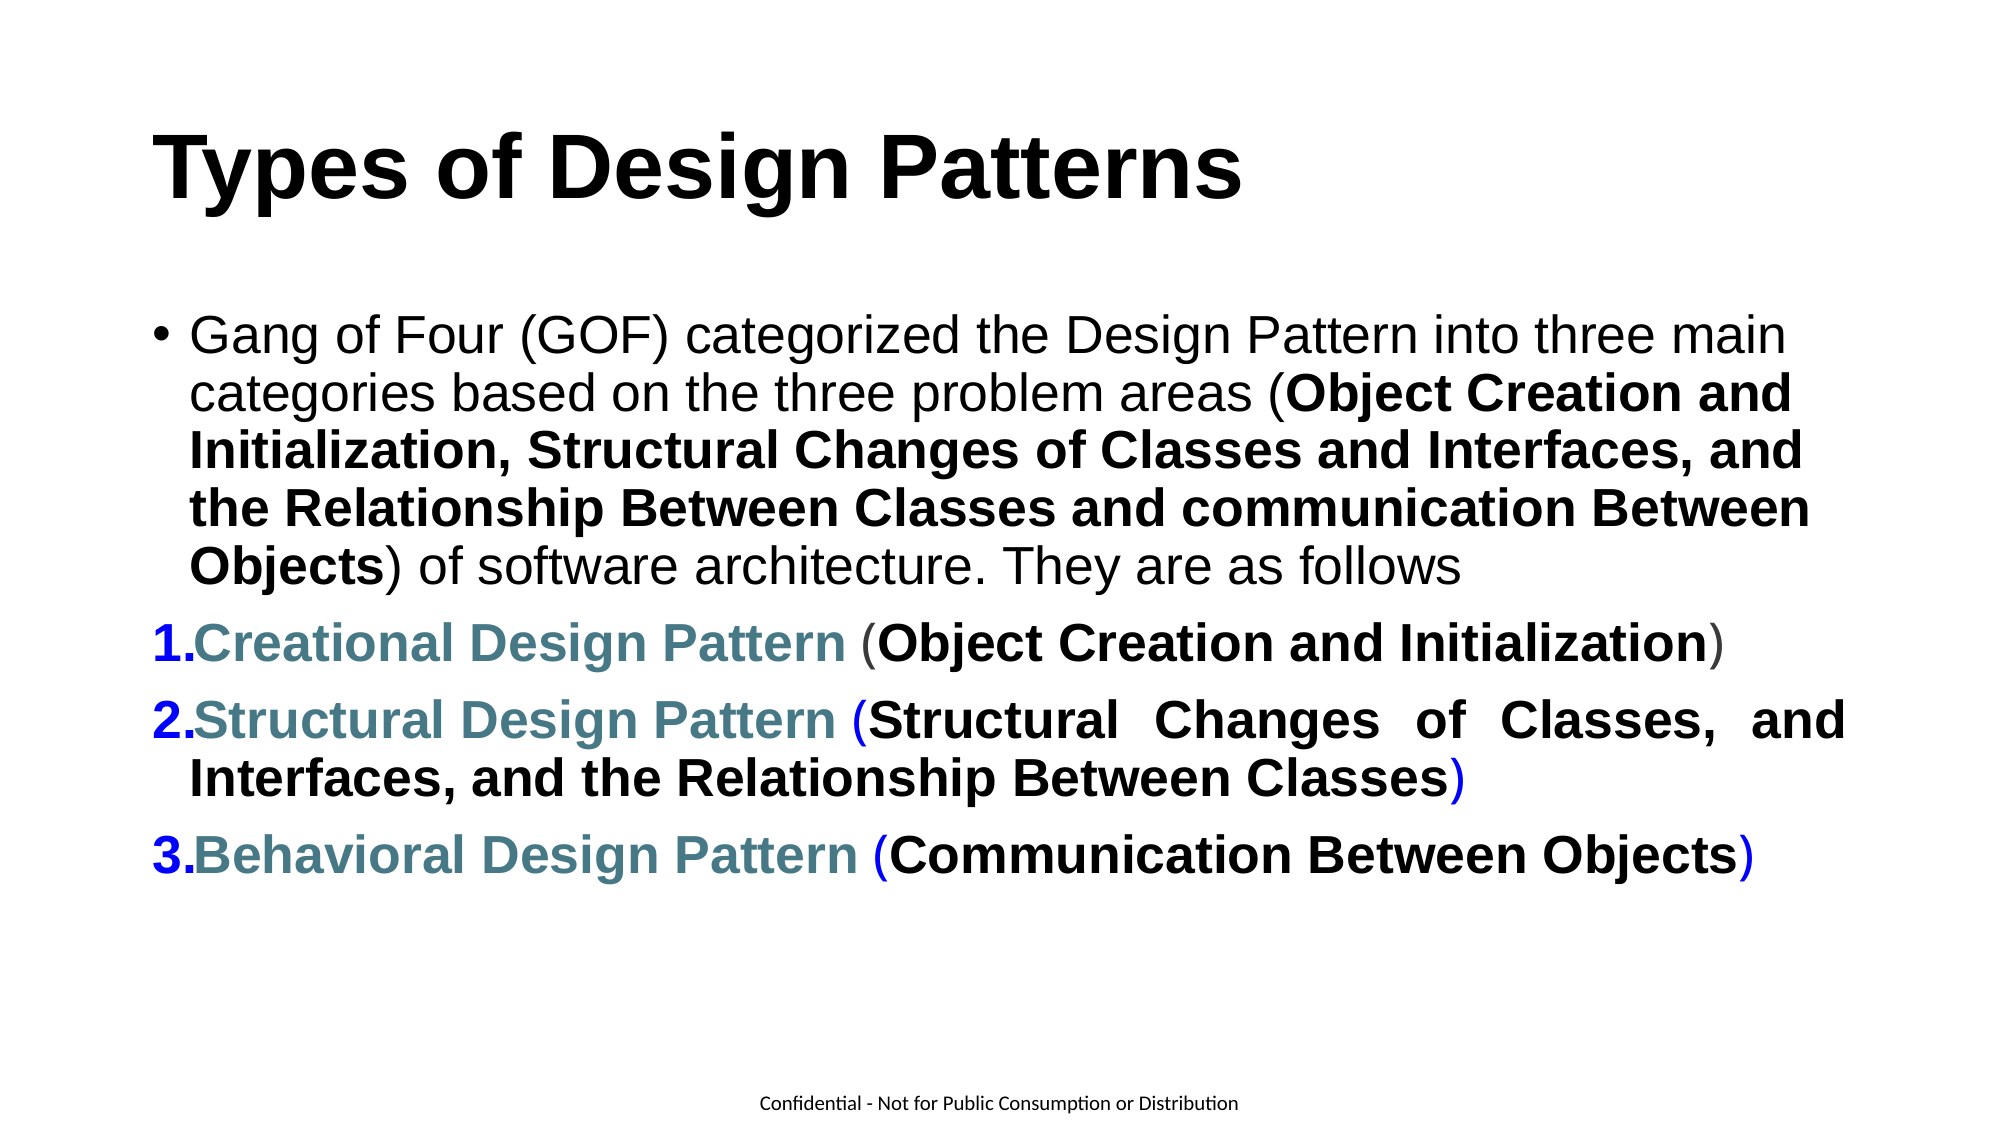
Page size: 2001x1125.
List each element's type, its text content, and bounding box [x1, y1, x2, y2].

title Types of Design Patterns [137, 59, 1863, 278]
list Gang of Four (GOF) categorized the Design Pattern into three main categories based on the three problem areas (Object Creation and Initialization, Structural Changes of Classes and Interfaces, and the Relationship Between Classes and communication Between Objects) of software architecture. They are as follows Creational Design Pattern (Object Creation and Initialization) Structural Design Pattern (Structural Changes of Classes, and Interfaces, and the Relationship Between Classes) Behavioral Design Pattern (Communication Between Objects) [137, 299, 1863, 1014]
